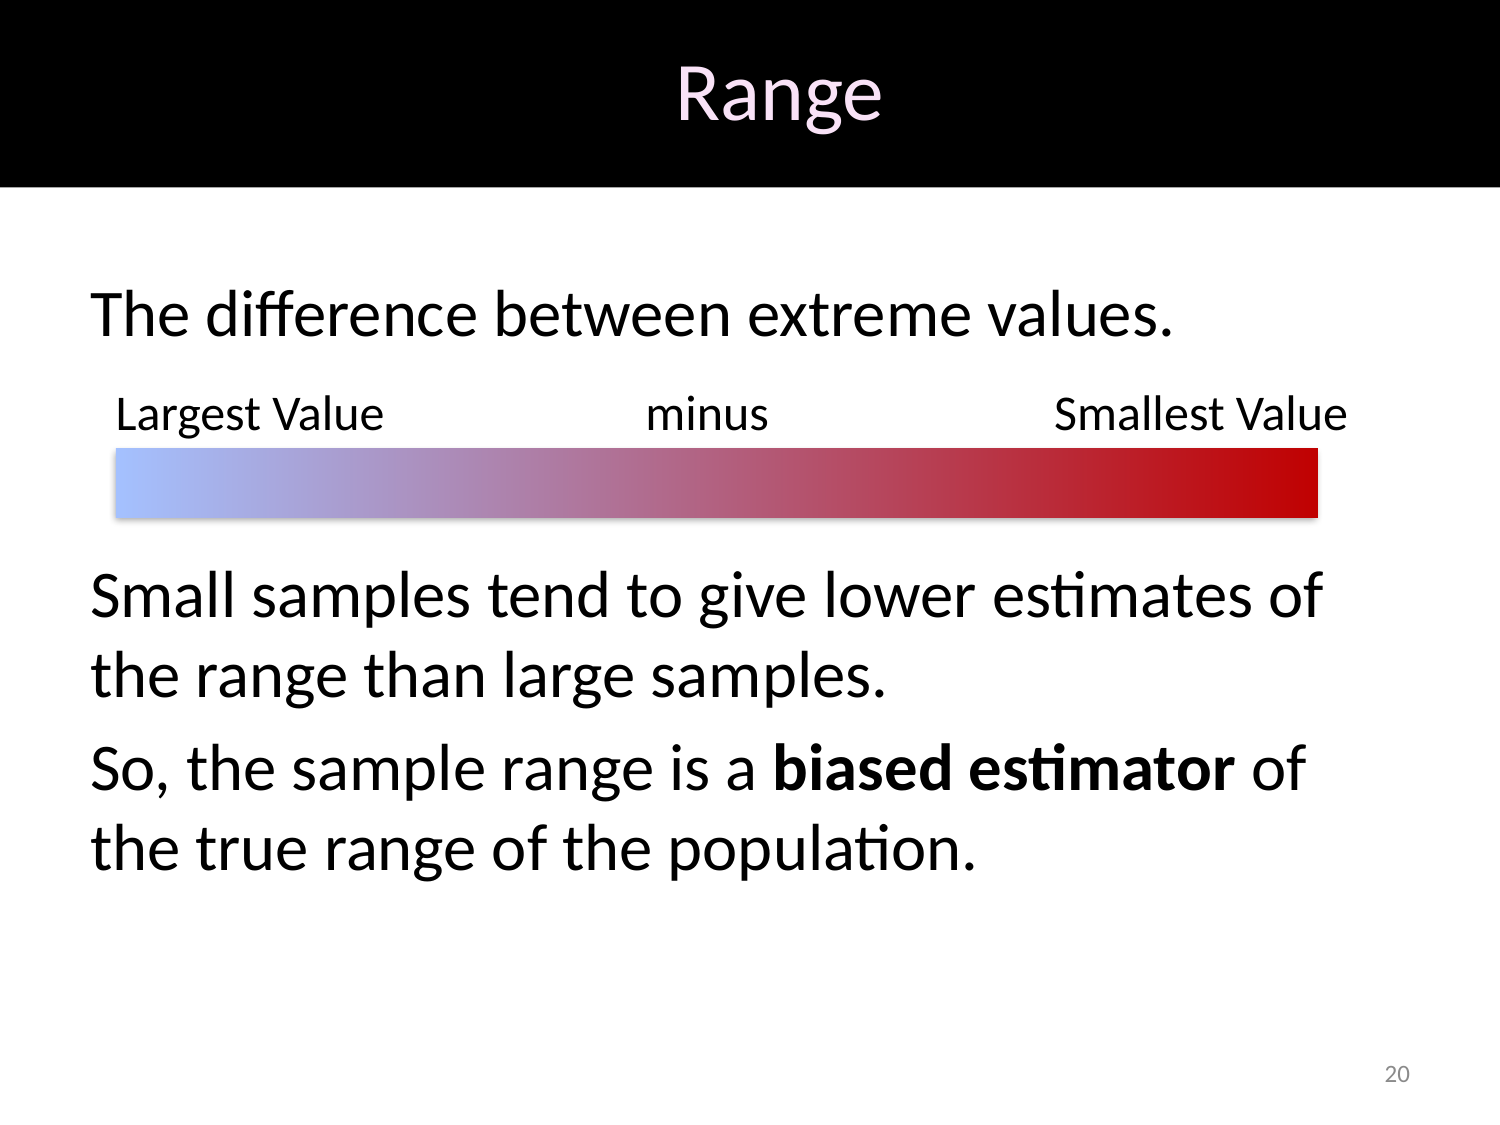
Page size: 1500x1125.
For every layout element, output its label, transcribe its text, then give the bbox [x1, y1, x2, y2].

list The difference between extreme values. Small samples tend to give lower estimates of the range than large samples. So, the sample range is a biased estimator of the true range of the population. [75, 262, 1425, 1103]
text_box Smallest Value [1039, 373, 1364, 448]
title Range [0, 0, 1500, 188]
slide_number 20 [1074, 1042, 1425, 1103]
text_box Largest Value [100, 373, 400, 448]
text_box minus [630, 373, 784, 448]
text_box [115, 448, 1319, 518]
